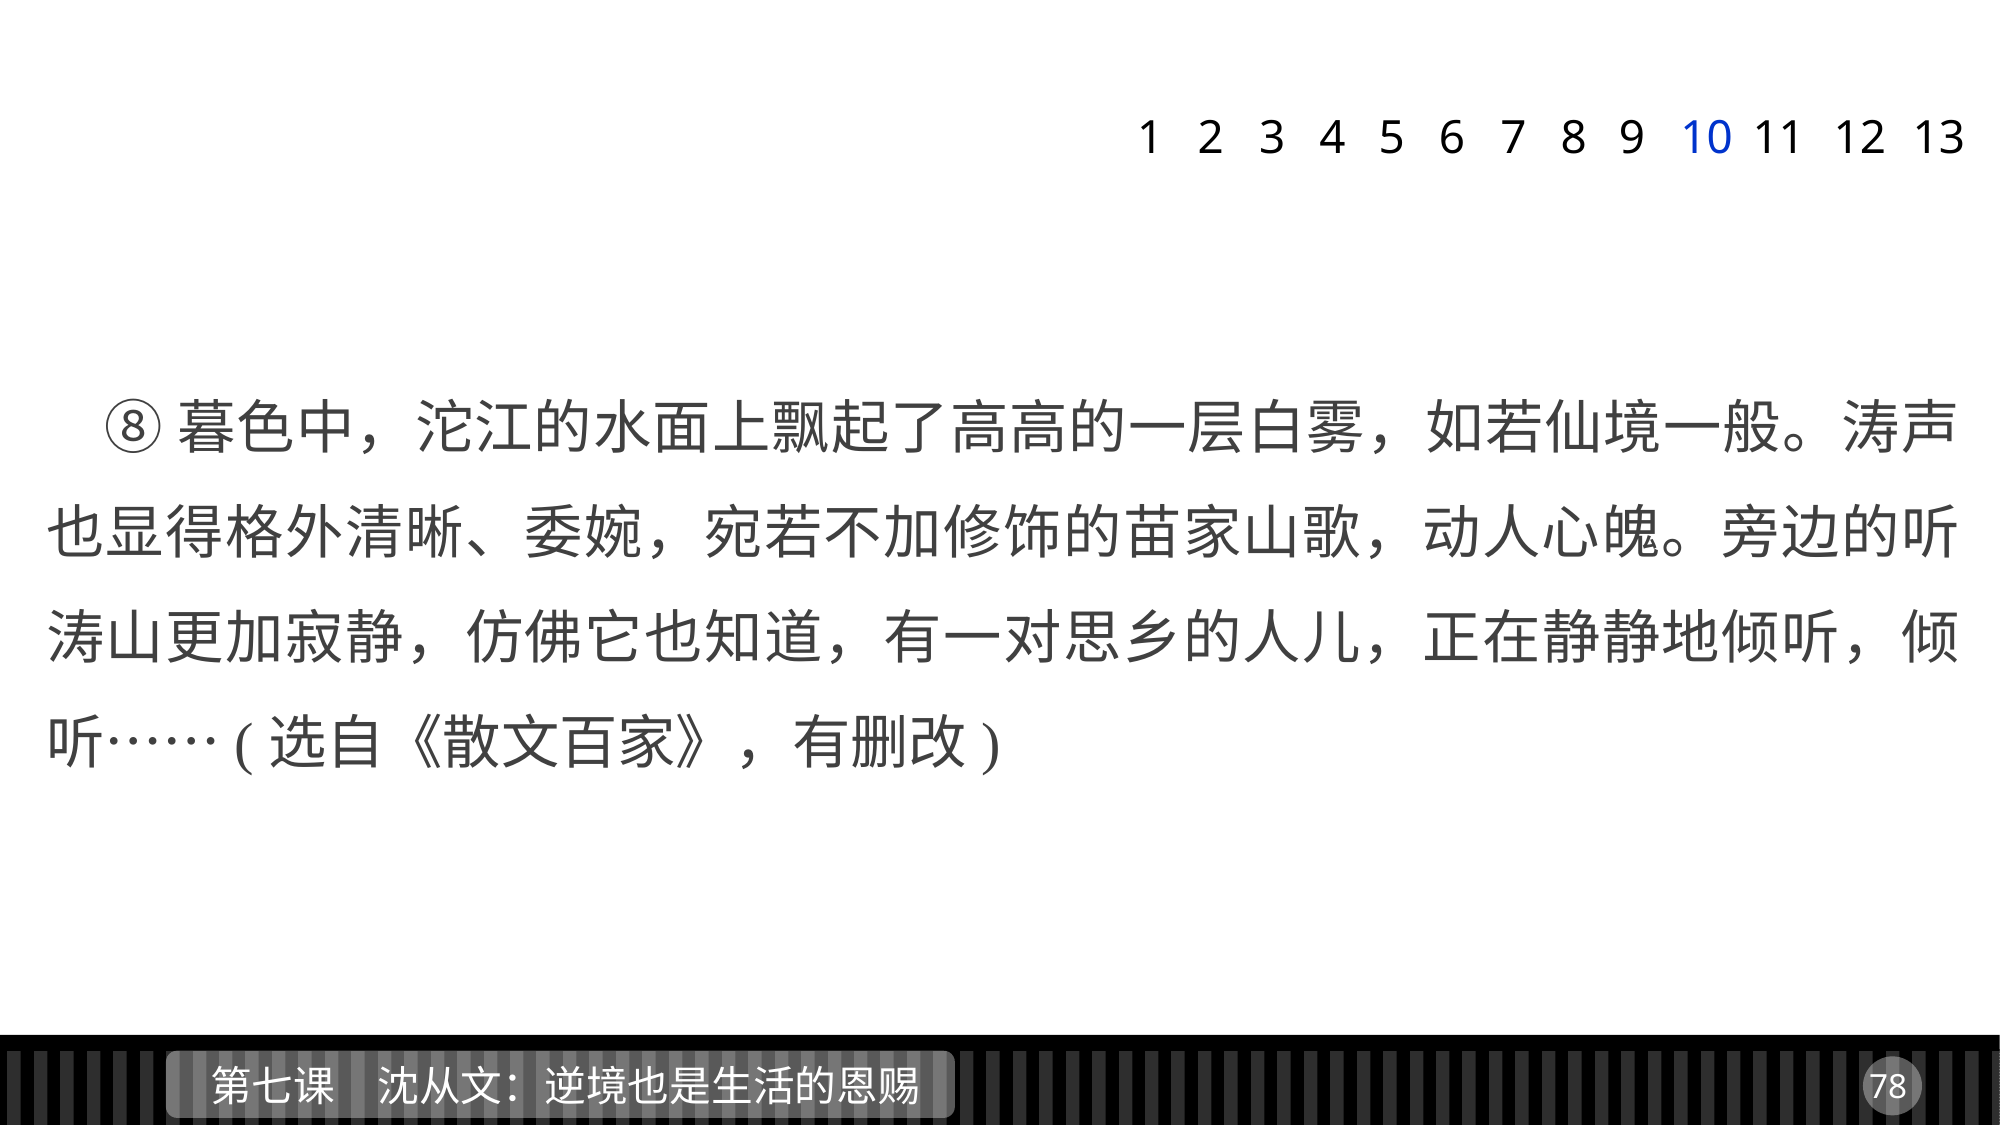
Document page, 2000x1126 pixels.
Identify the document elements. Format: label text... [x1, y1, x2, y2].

text_box 1 [1117, 102, 1175, 169]
text_box ⑧暮色中，沱江的水面上飘起了高高的一层白雾，如若仙境一般。涛声也显得格外清晰、委婉，宛若不加修饰的苗家山歌，动人心魄。旁边的听涛山更加寂静，仿佛它也知道，有一对思乡的人儿，正在静静地倾听，倾听……(选自《散文百家》，有删改) [31, 347, 1974, 783]
text_box 7 [1481, 102, 1538, 169]
text_box 11 [1730, 102, 1811, 169]
text_box 9 [1599, 102, 1657, 169]
text_box 5 [1359, 102, 1416, 169]
text_box 3 [1239, 102, 1297, 169]
text_box 10 [1658, 102, 1730, 169]
text_box 6 [1419, 102, 1477, 169]
text_box 8 [1541, 102, 1599, 169]
text_box 12 [1811, 102, 1890, 169]
text_box 13 [1890, 102, 1977, 169]
text_box 2 [1178, 102, 1235, 169]
text_box 4 [1300, 102, 1357, 169]
